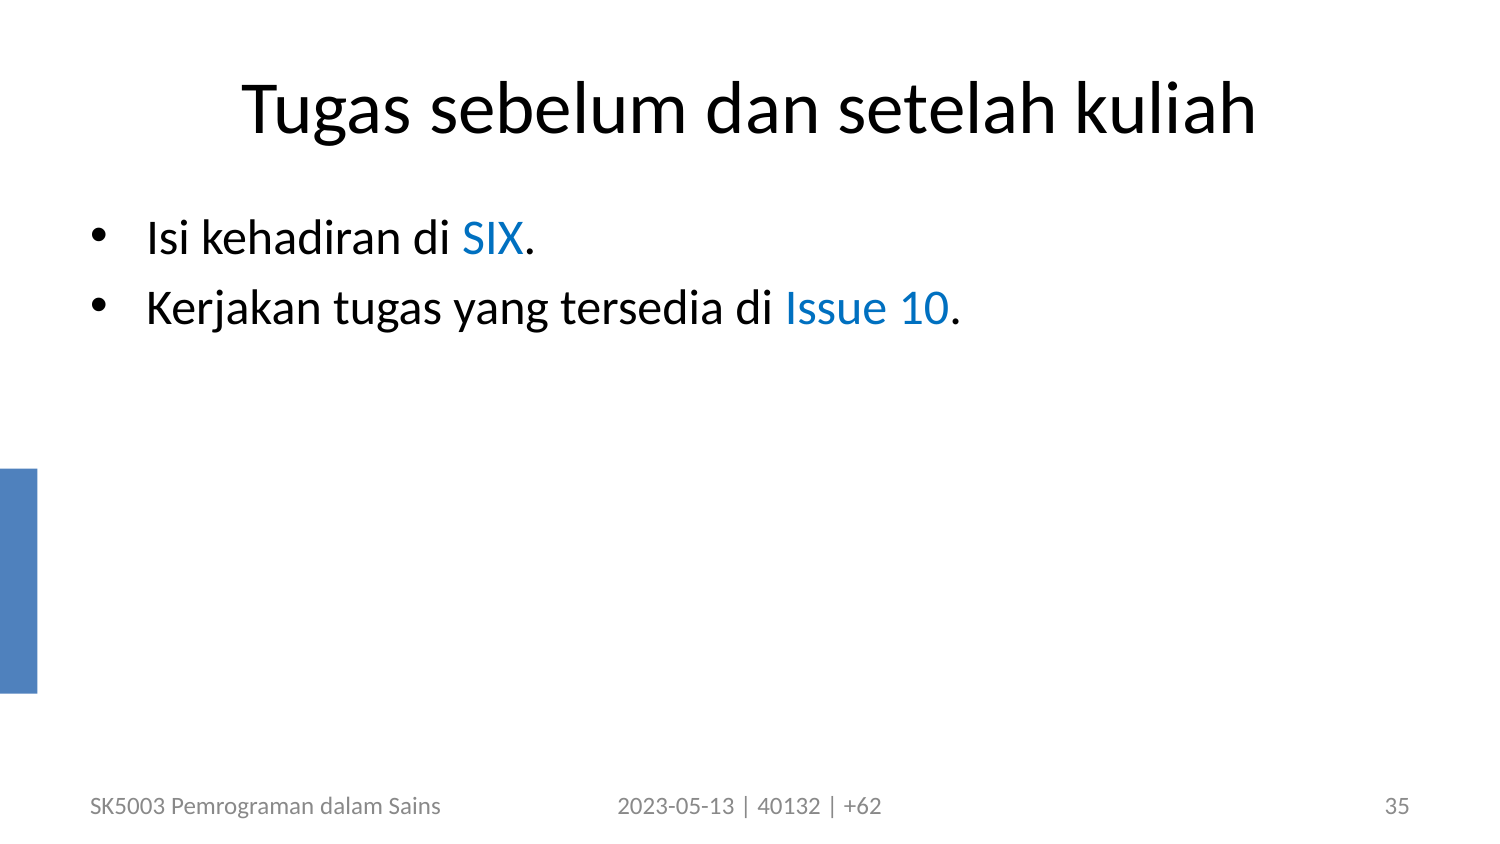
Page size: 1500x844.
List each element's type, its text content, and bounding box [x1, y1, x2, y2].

list Isi kehadiran di SIX. Kerjakan tugas yang tersedia di Issue 10. [74, 196, 1426, 754]
title Tugas sebelum dan setelah kuliah [74, 33, 1426, 175]
text_box [452, 202, 527, 268]
footer 2023-05-13 | 40132 | +62 [512, 782, 988, 827]
slide_number SK5003 Pemrograman dalam Sains [75, 782, 463, 827]
text_box [775, 273, 952, 340]
slide_number 35 [1074, 782, 1425, 827]
